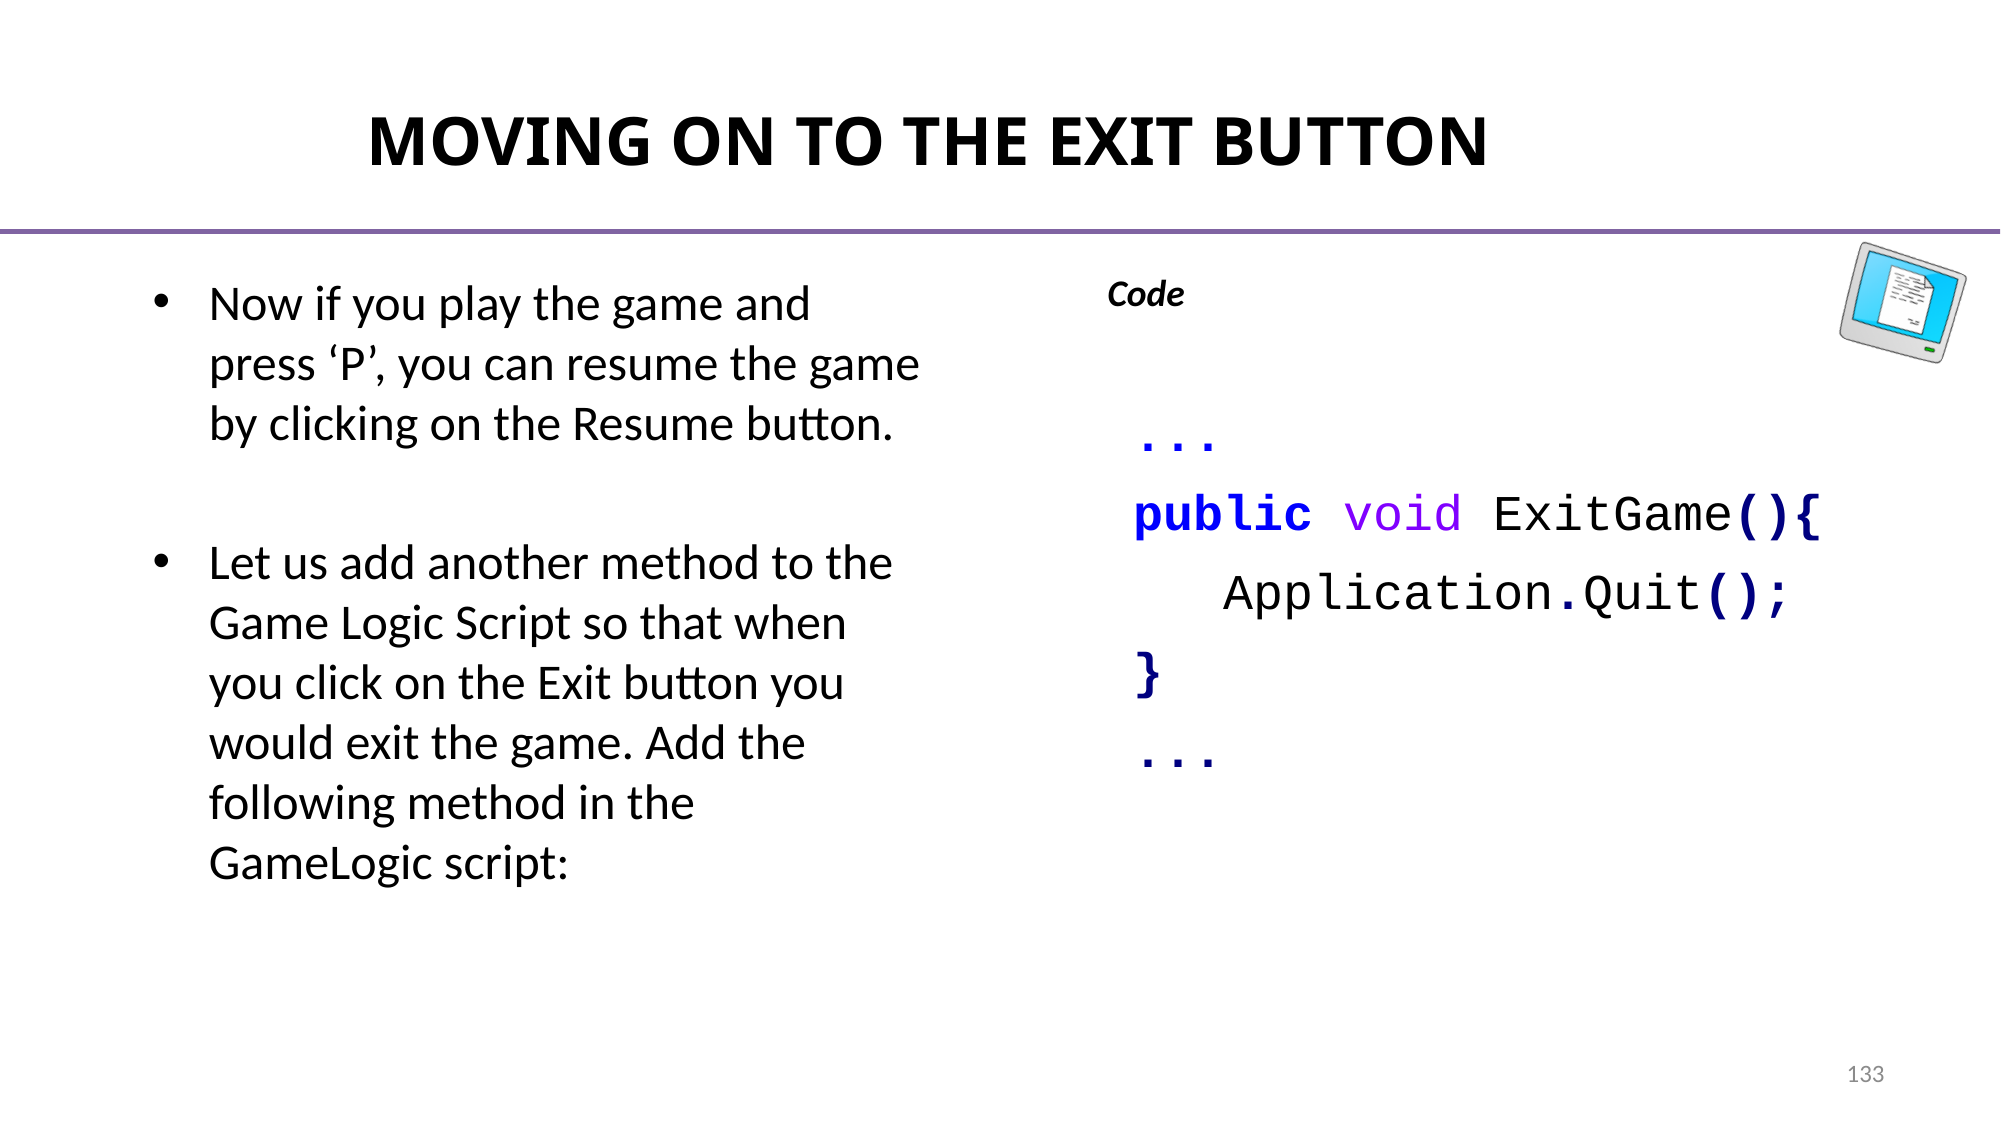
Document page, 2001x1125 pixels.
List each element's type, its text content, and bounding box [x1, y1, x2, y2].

title Moving on to the Exit Button [102, 45, 1756, 233]
slide_number 133 [1433, 1042, 1900, 1103]
list ... public void ExitGame(){ Application.Quit(); } ... [1118, 385, 1863, 846]
list Now if you play the game and press ‘P’, you can resume the game by clicking on the Resume button. Let us add another method to the Game Logic Script so that when you click on the Exit button you would exit the game. Add the following method in the GameLogic script: [137, 262, 942, 1005]
picture [1820, 228, 1980, 381]
